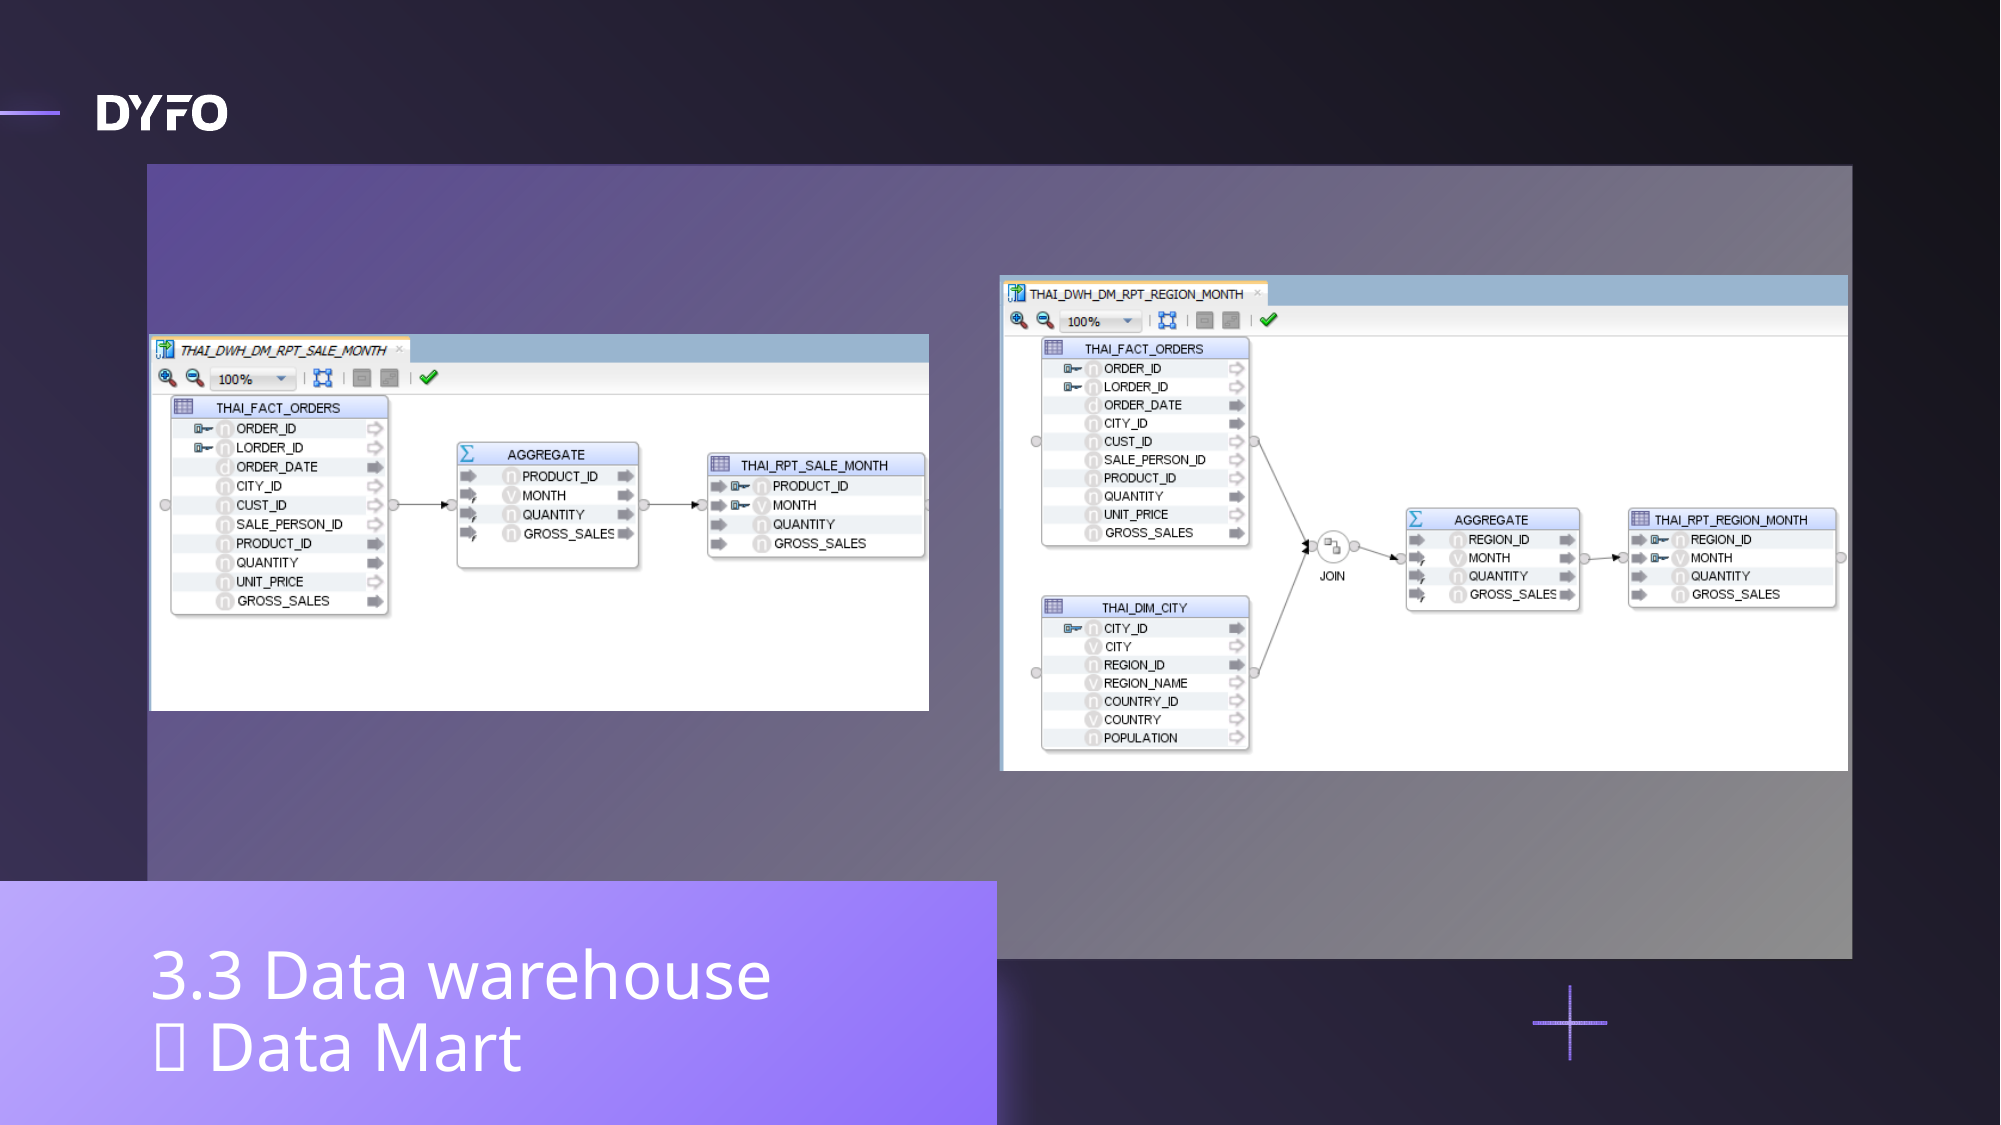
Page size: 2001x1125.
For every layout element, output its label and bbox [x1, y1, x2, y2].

text_box [0, 881, 998, 1125]
text_box [0, 94, 228, 131]
text_box [1532, 985, 1608, 1061]
picture [149, 334, 929, 711]
text_box [146, 163, 1853, 961]
picture [999, 275, 1848, 771]
